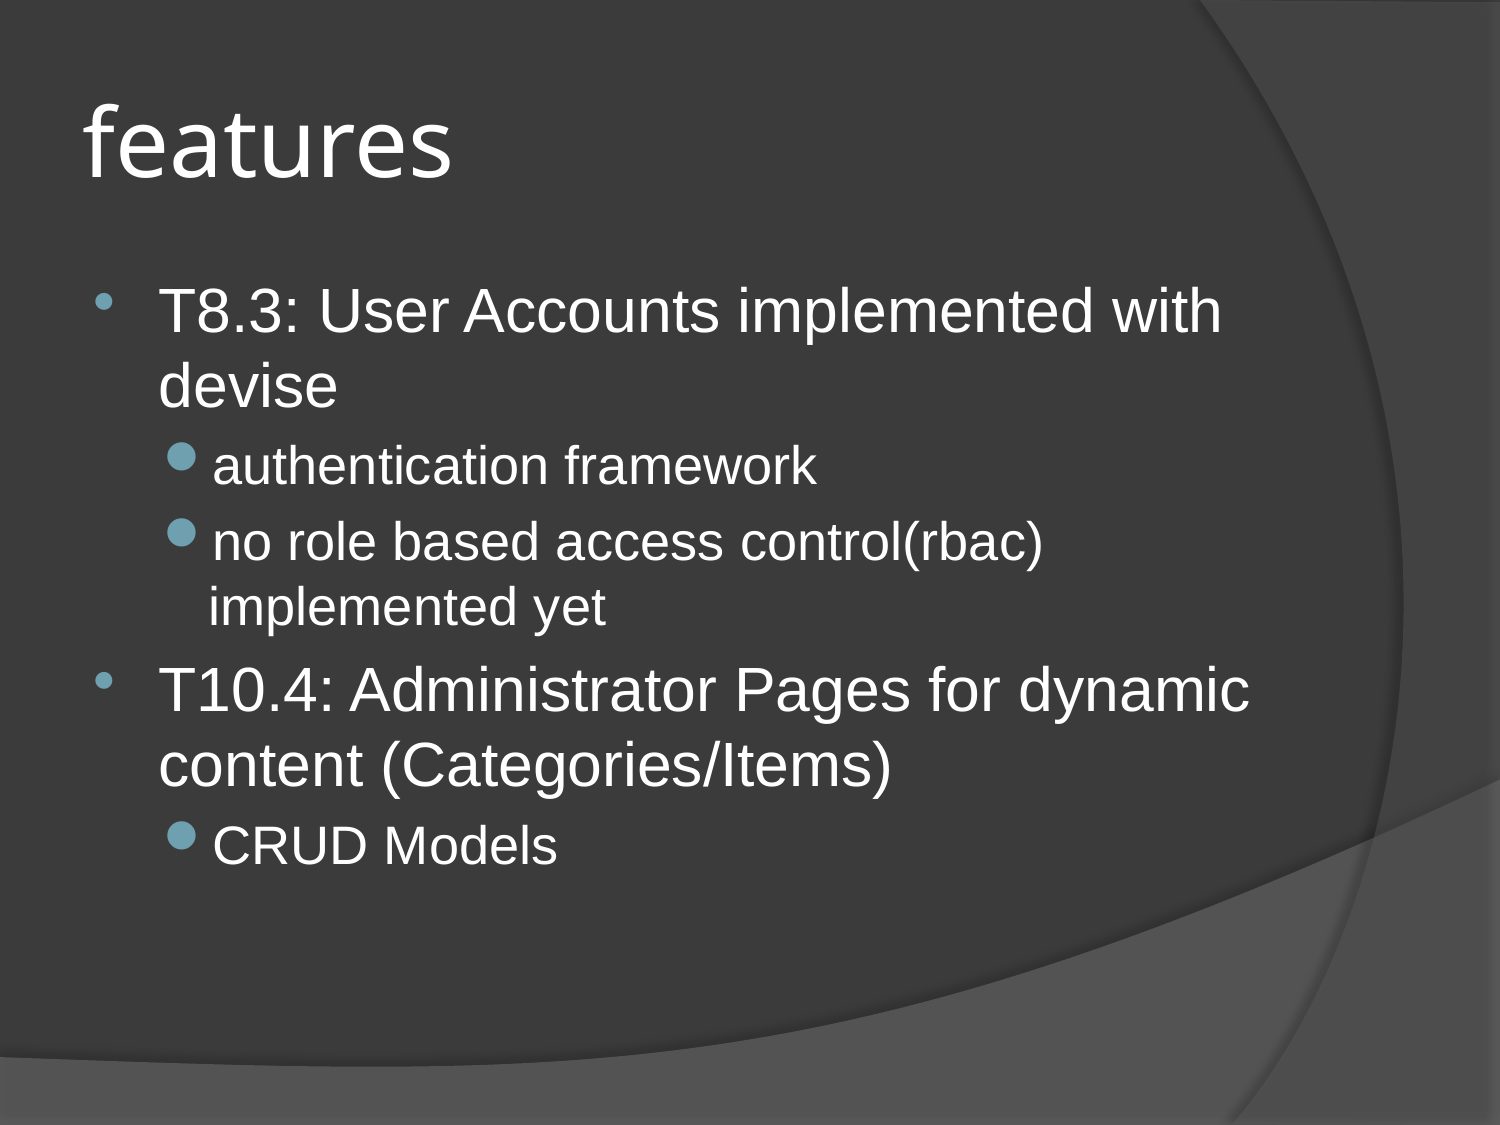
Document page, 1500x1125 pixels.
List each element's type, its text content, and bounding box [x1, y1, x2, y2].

title features [75, 45, 1300, 233]
list T8.3: User Accounts implemented with devise authentication framework no role based access control(rbac) implemented yet T10.4: Administrator Pages for dynamic content (Categories/Items) CRUD Models [75, 262, 1300, 1005]
